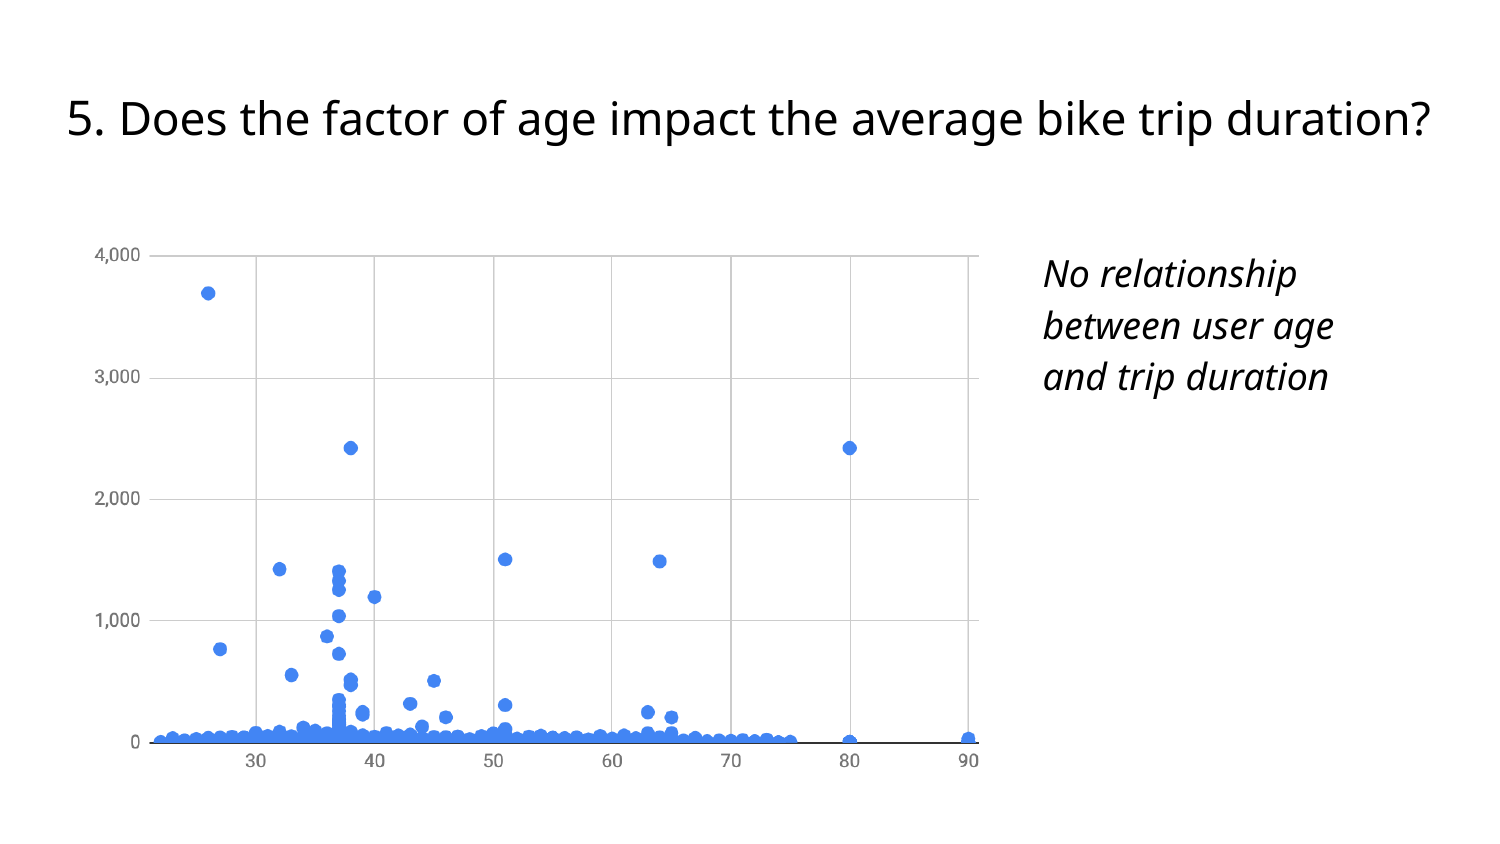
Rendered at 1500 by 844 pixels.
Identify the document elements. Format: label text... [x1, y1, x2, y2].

title 5. Does the factor of age impact the average bike trip duration? [51, 72, 1449, 167]
picture [64, 216, 1008, 800]
list No relationship between user age and trip duration [1027, 228, 1408, 789]
